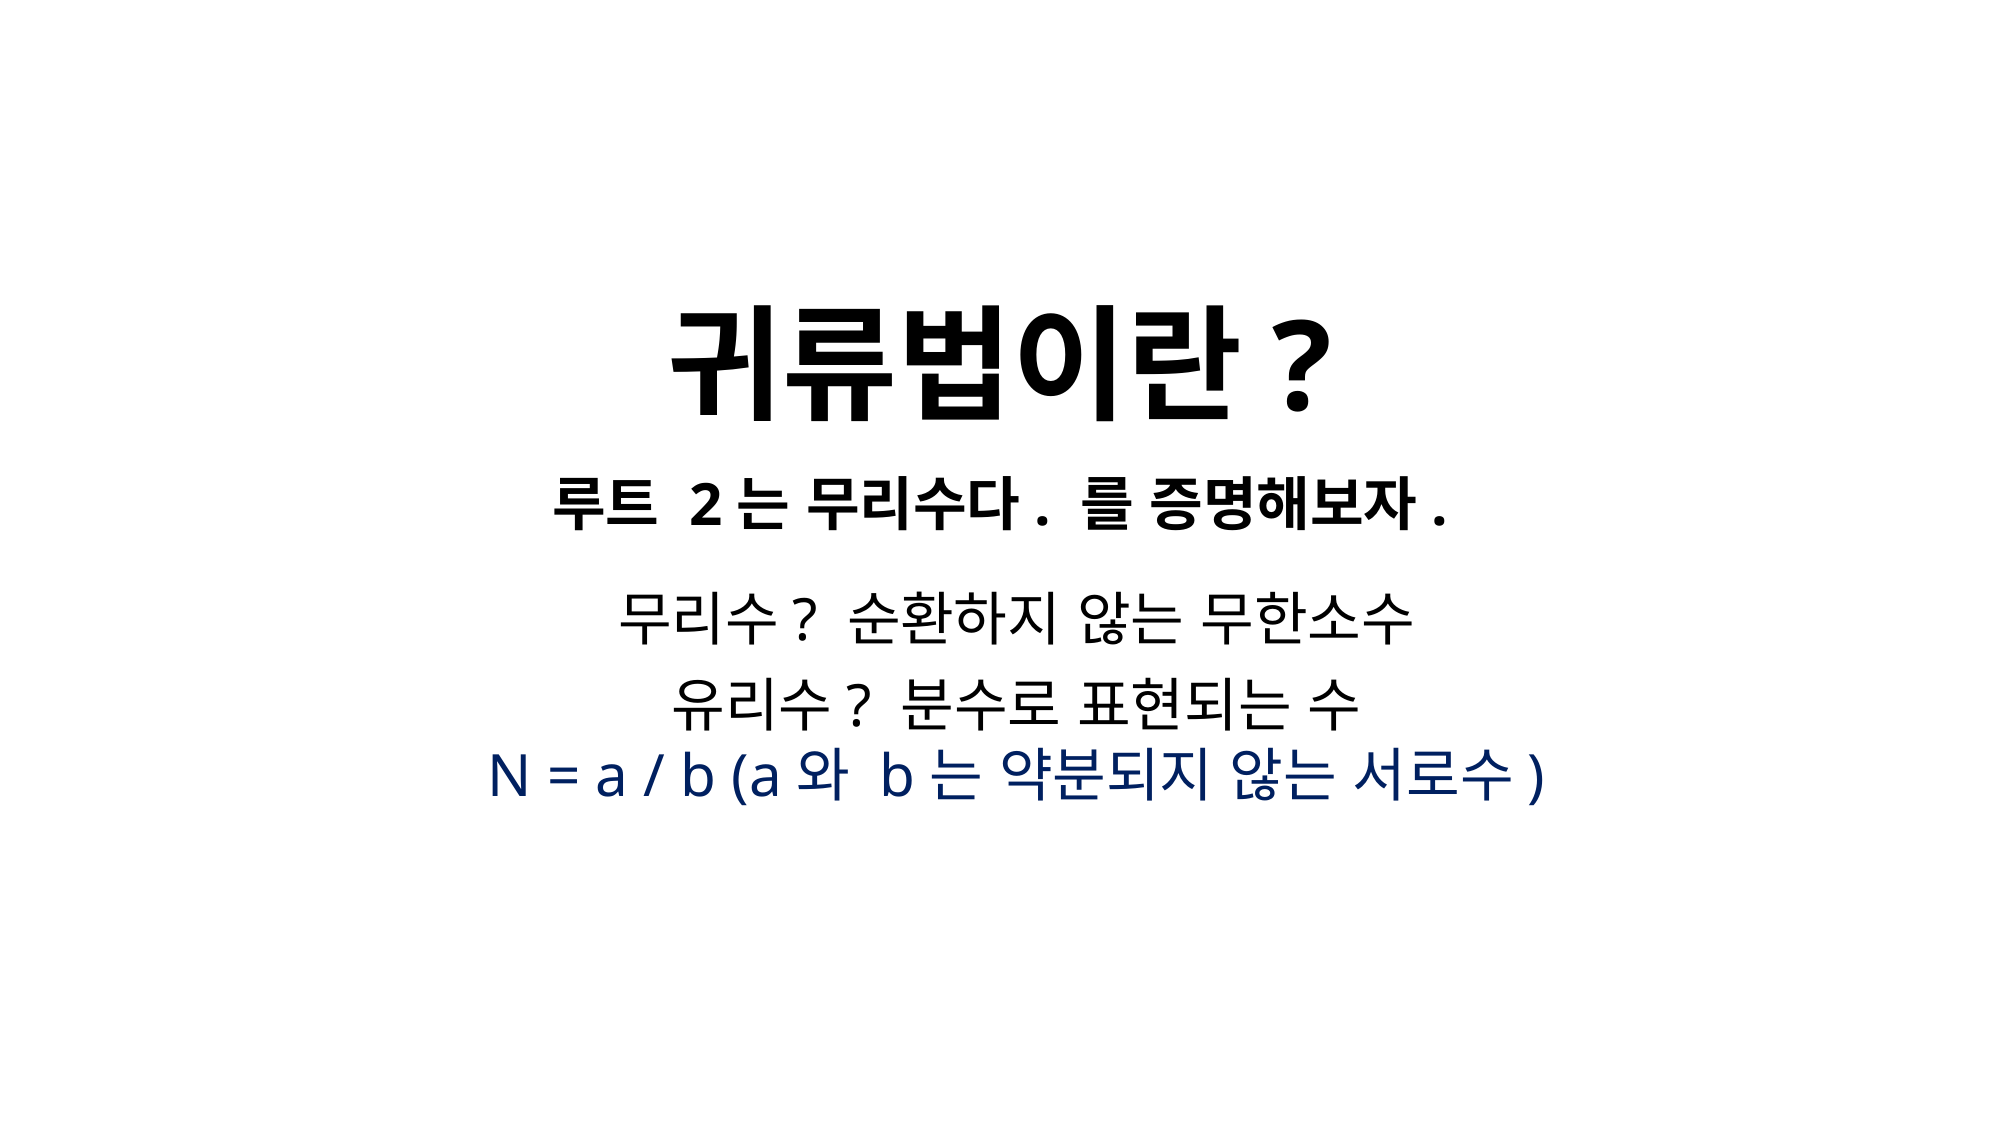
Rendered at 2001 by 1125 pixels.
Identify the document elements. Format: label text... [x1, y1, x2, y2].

text_box 귀류법이란? [142, 278, 1858, 444]
text_box 유리수? 분수로 표현되는 수 N = a / b (a와 b는 약분되지 않는 서로수) [315, 660, 1718, 816]
text_box 무리수? 순환하지 않는 무한소수 [315, 574, 1718, 660]
text_box 루트 2는 무리수다. 를 증명해보자. [299, 459, 1701, 545]
